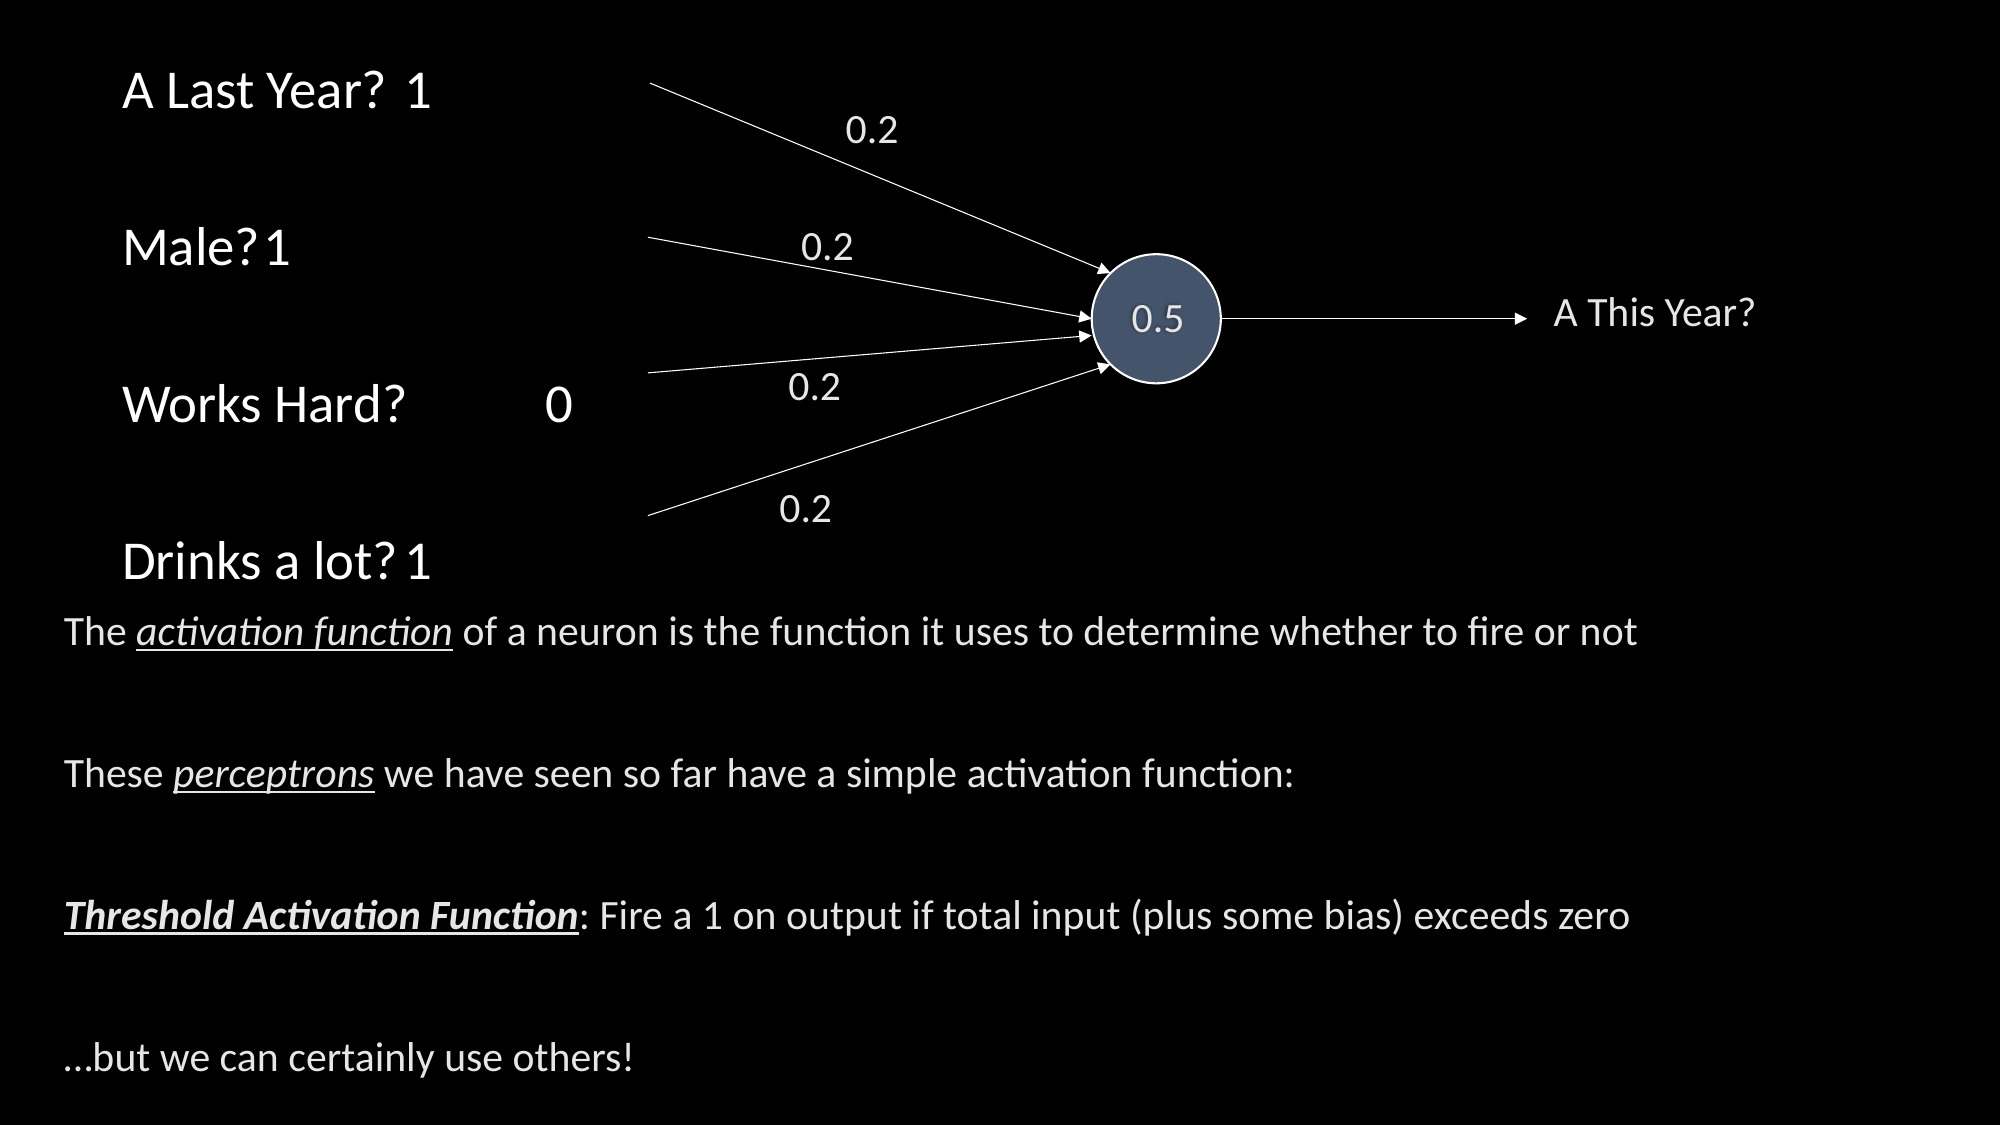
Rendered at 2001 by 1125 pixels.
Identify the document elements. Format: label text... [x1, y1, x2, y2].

text_box The activation function of a neuron is the function it uses to determine whether to fire or not These perceptrons we have seen so far have a simple activation function: Threshold Activation Function: Fire a 1 on output if total input (plus some bias) exceeds zero …but we can certainly use others! [42, 596, 1963, 1099]
text_box 0.2 [758, 516, 870, 545]
text_box A This Year? [1532, 277, 1925, 363]
text_box 0.5 [1110, 283, 1224, 350]
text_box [647, 371, 1111, 516]
list A Last Year? 1 Male? 1 Works Hard? 0 Drinks a lot? 1 [99, 54, 617, 592]
text_box [1090, 253, 1212, 385]
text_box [647, 237, 1092, 315]
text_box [647, 335, 1092, 373]
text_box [649, 83, 1111, 265]
